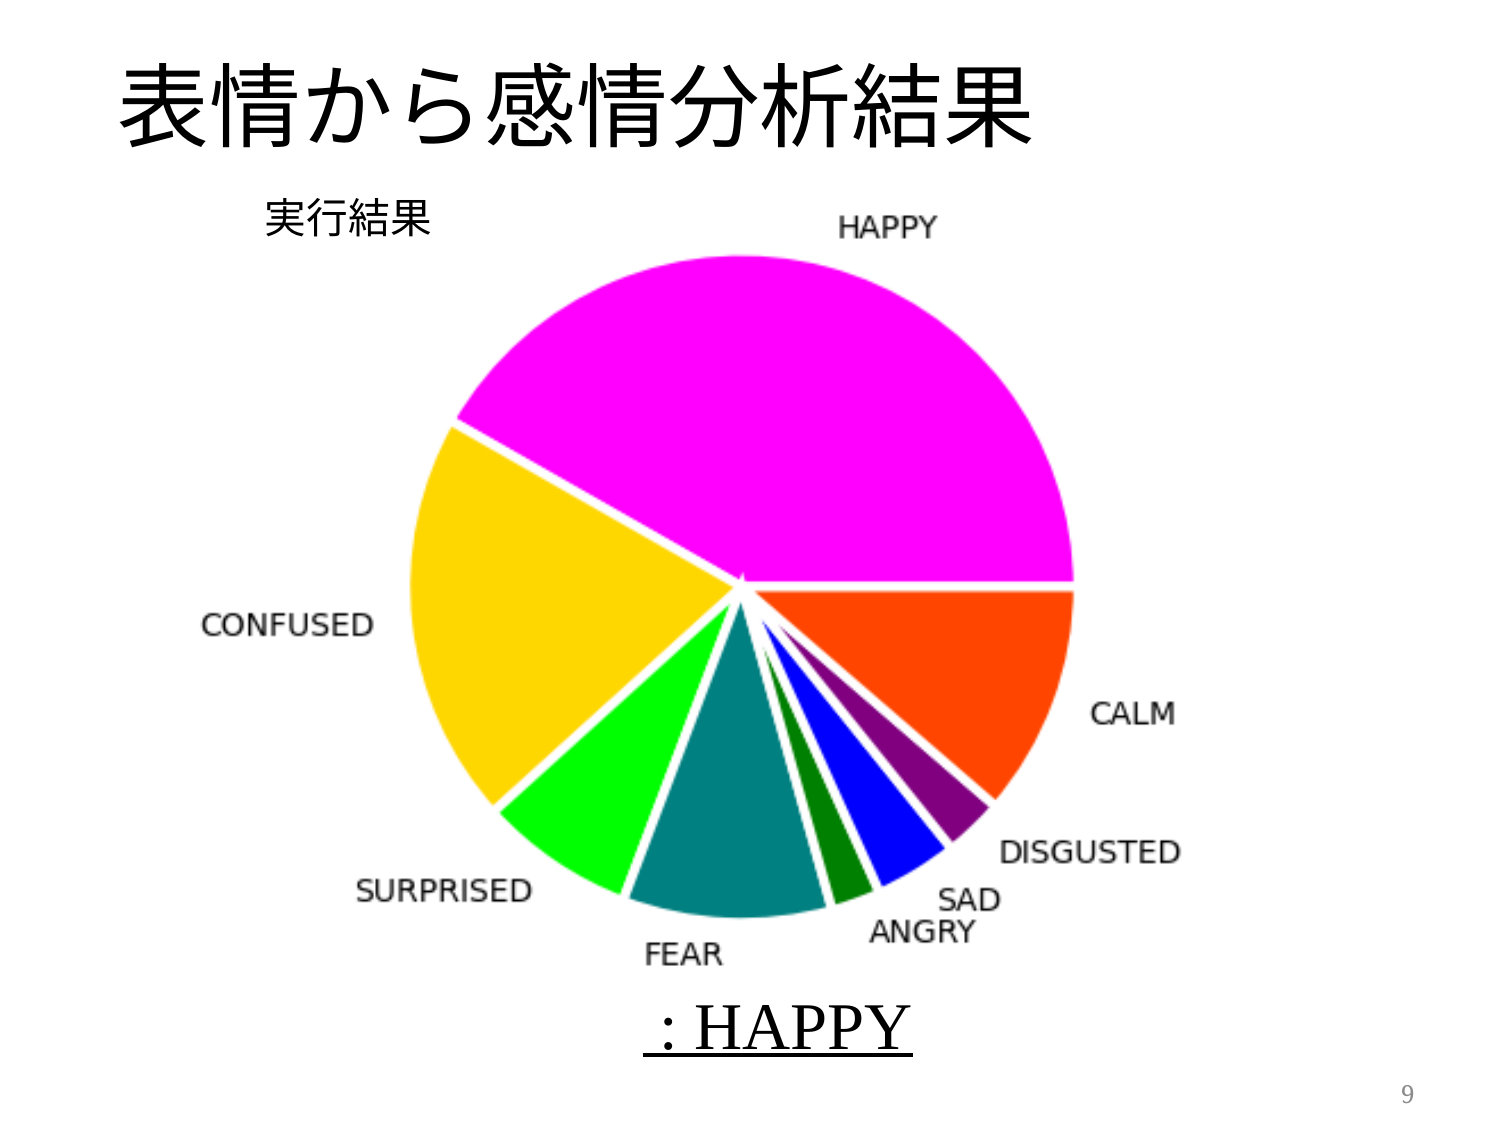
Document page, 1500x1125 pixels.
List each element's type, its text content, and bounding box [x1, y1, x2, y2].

text_box 表情から感情分析結果 [103, 53, 1397, 165]
slide_number 9 [1092, 1065, 1430, 1125]
picture [183, 164, 1236, 1000]
